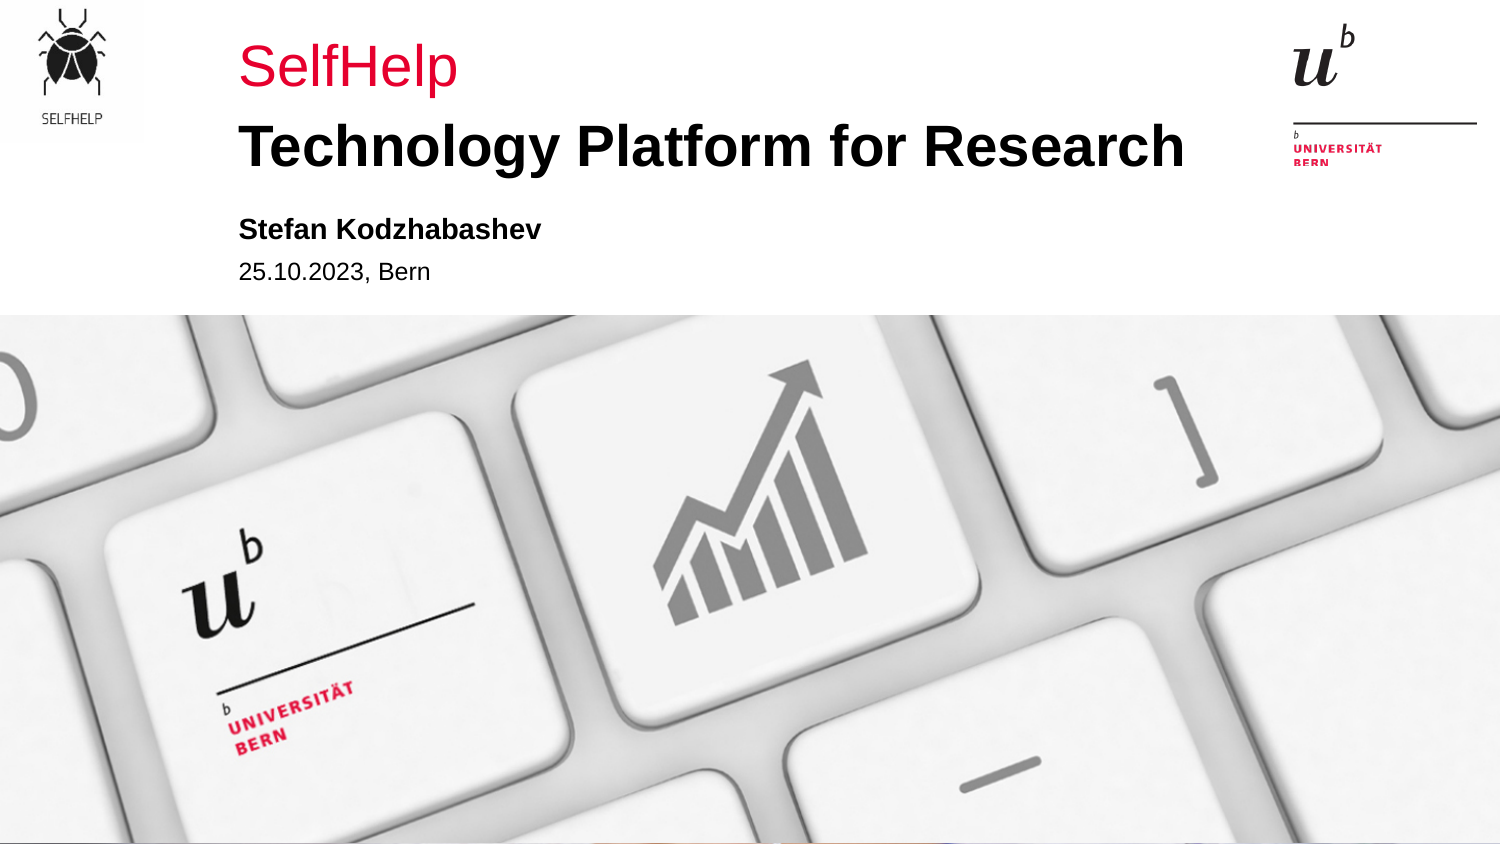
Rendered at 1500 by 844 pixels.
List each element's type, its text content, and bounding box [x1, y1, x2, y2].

picture [0, 0, 144, 143]
list Stefan Kodzhabashev [88, 214, 1241, 244]
list Technology Platform for Research [88, 111, 1241, 179]
title SelfHelp [144, 30, 1241, 98]
list 25.10.2023, Bern [88, 258, 1241, 289]
picture [0, 315, 1500, 843]
